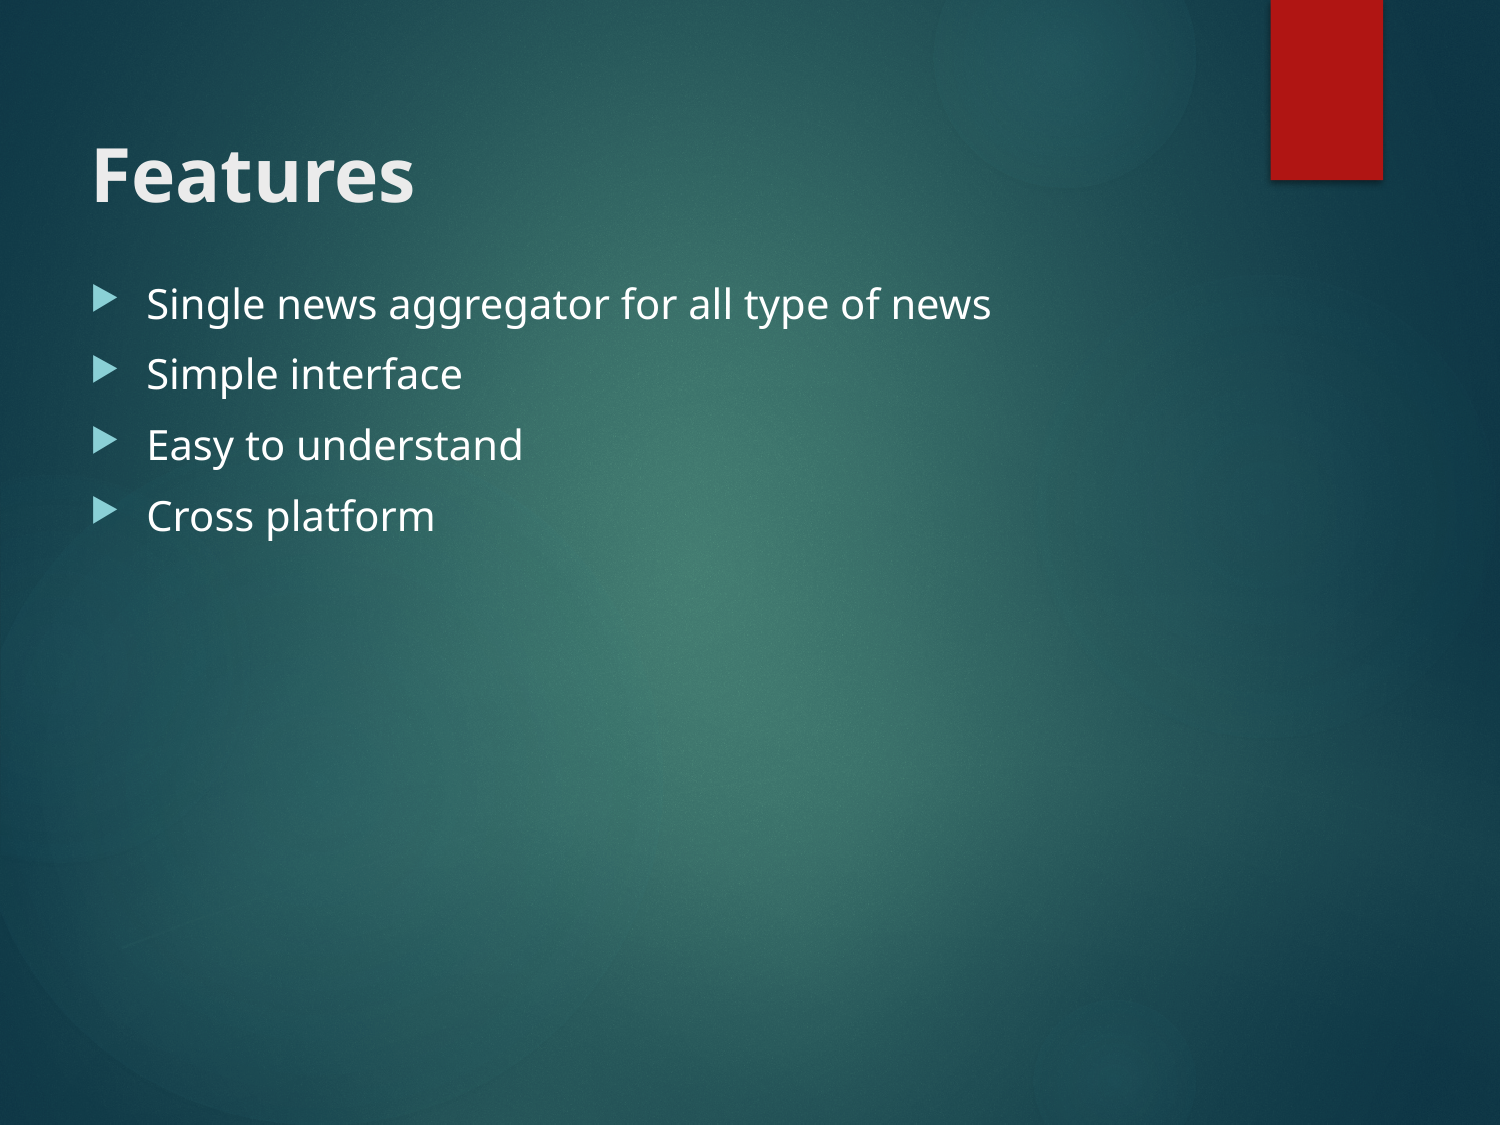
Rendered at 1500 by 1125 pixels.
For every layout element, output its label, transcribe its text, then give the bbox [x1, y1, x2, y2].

title Features [75, 45, 1425, 233]
list Single news aggregator for all type of news Simple interface Easy to understand Cross platform [75, 262, 1425, 1078]
